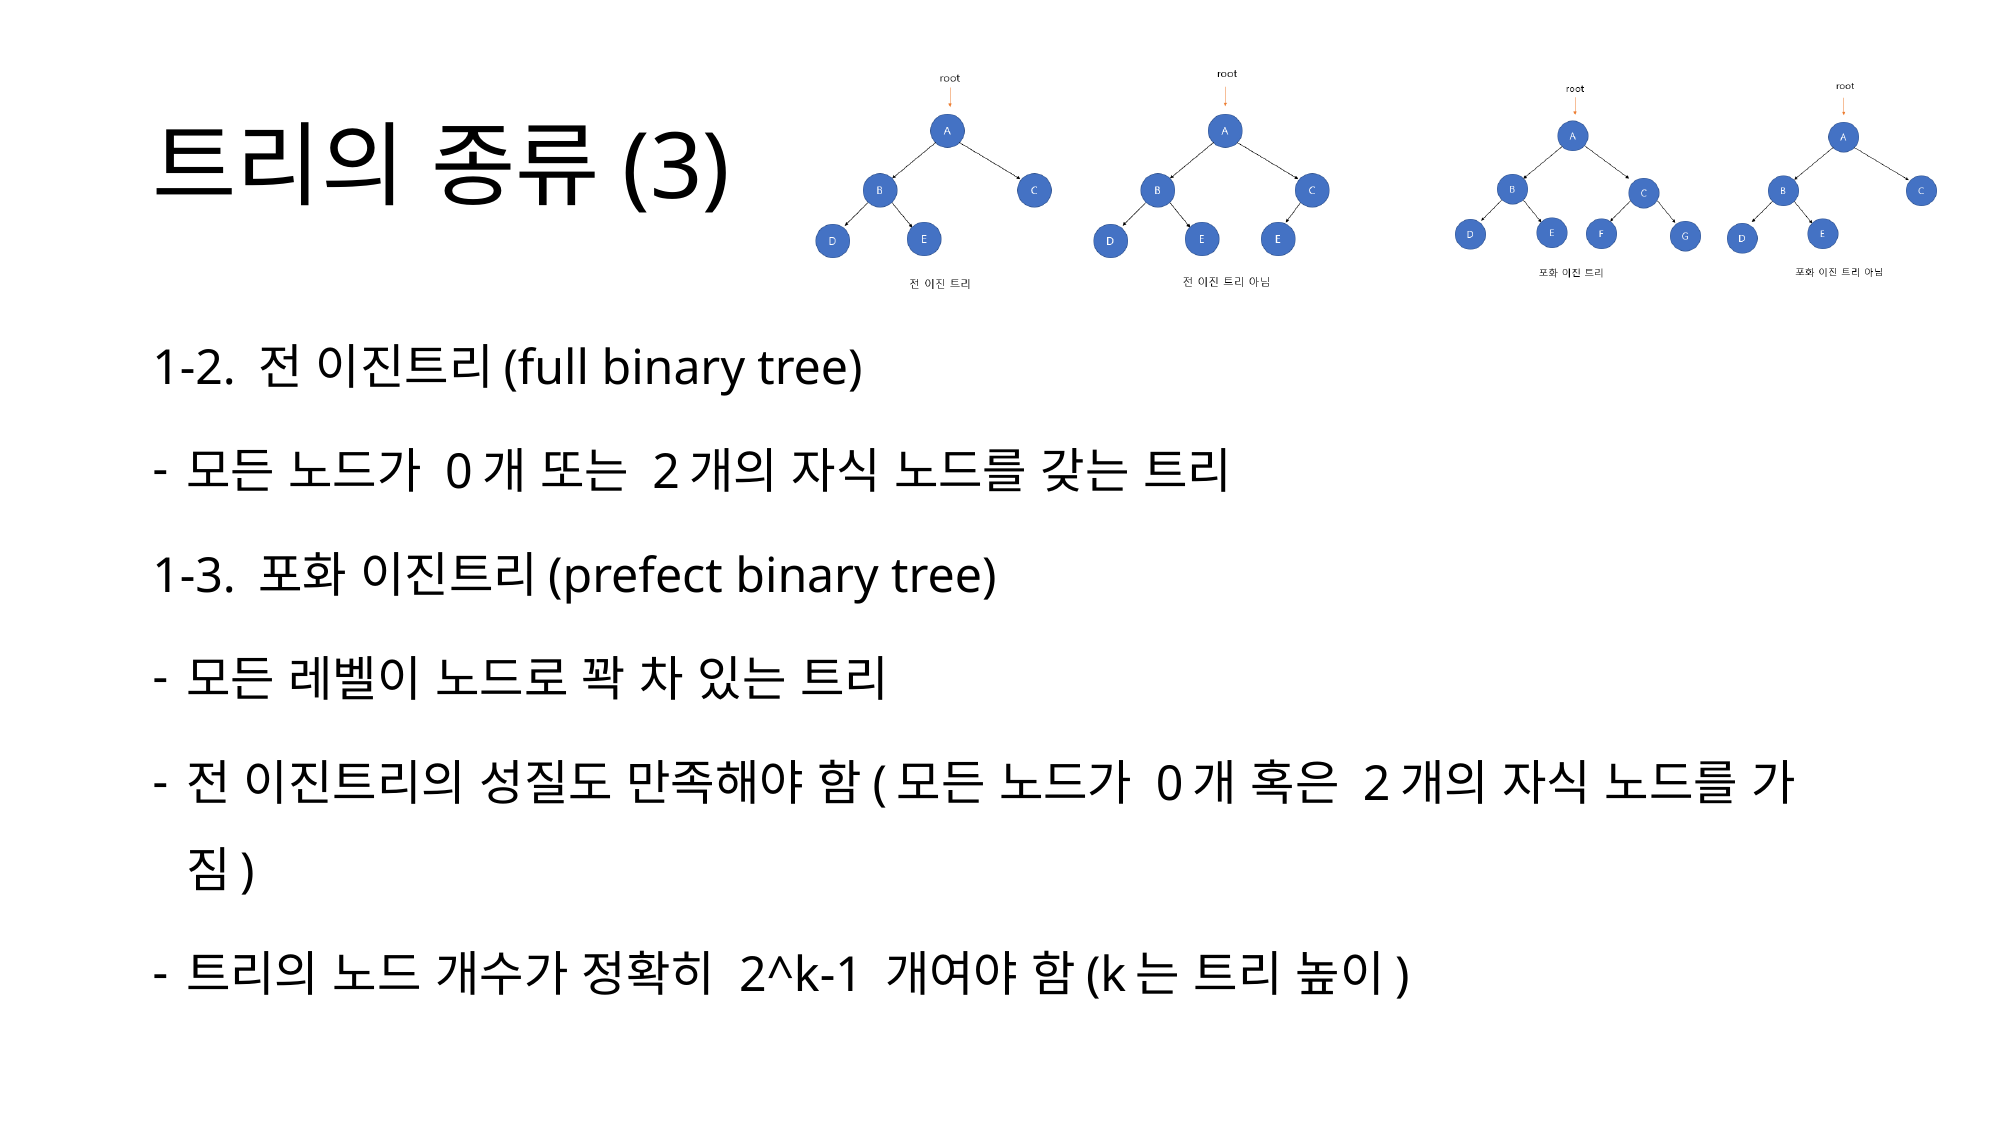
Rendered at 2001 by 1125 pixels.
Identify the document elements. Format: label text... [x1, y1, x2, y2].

list 1-2. 전 이진트리(full binary tree) 모든 노드가 0개 또는 2개의 자식 노드를 갖는 트리 1-3. 포화 이진트리(prefect binary tree) 모든 레벨이 노드로 꽉 차 있는 트리 전 이진트리의 성질도 만족해야 함(모든 노드가 0개 혹은 2개의 자식 노드를 가짐) 트리의 노드 개수가 정확히 2^k-1 개여야 함(k는 트리 높이) [137, 299, 1863, 1014]
picture [807, 59, 1352, 302]
title 트리의 종류(3) [1352, 59, 1863, 278]
picture [1449, 70, 1949, 289]
title 트리의 종류(3) [137, 59, 807, 278]
